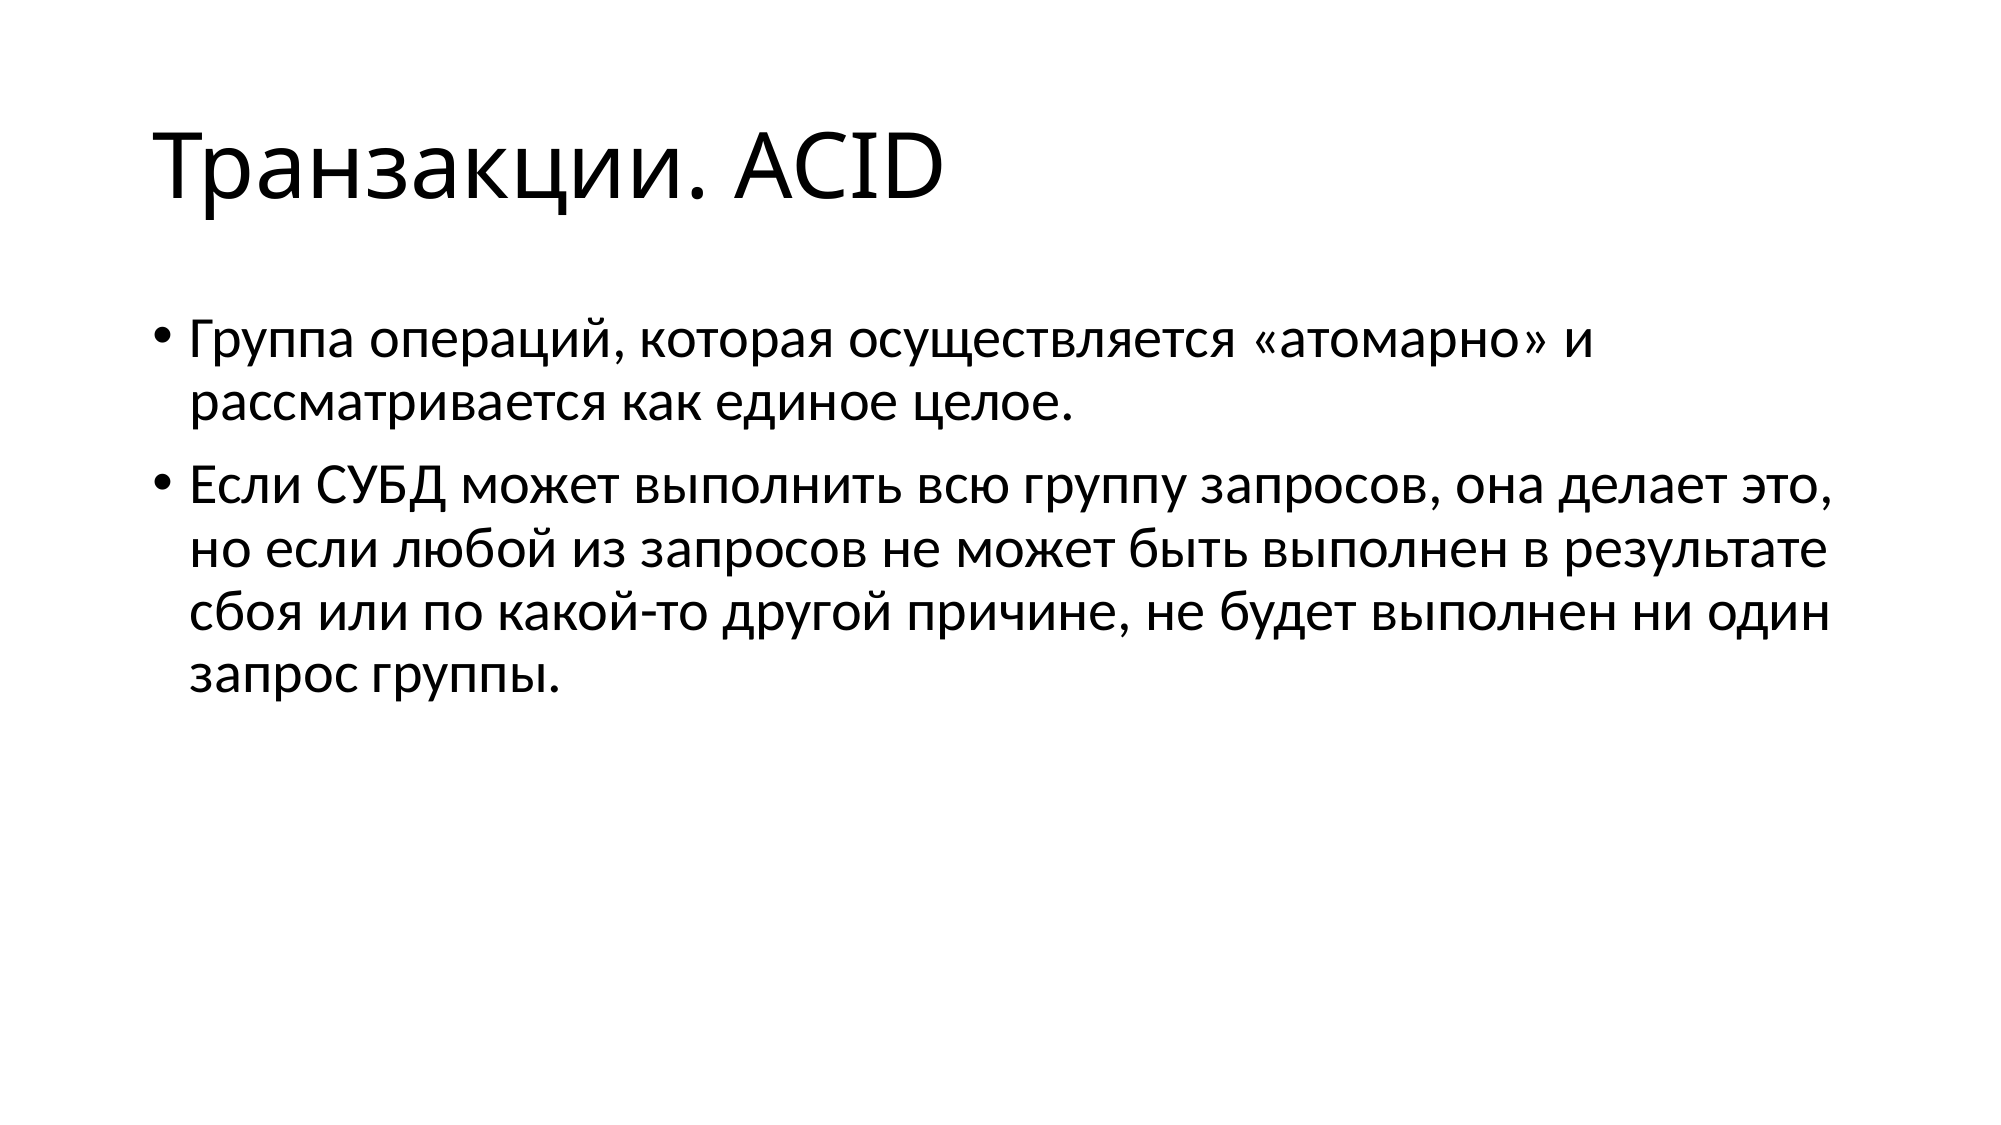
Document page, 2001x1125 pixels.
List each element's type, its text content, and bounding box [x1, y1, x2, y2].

title Транзакции. ACID [137, 59, 1863, 278]
list Группа операций, которая осуществляется «атомарно» и рассматривается как единое целое. Если СУБД может выполнить всю группу запросов, она делает это, но если любой из запросов не может быть выполнен в результате сбоя или по какой-то другой причине, не будет выполнен ни один запрос группы. [137, 299, 1863, 1014]
